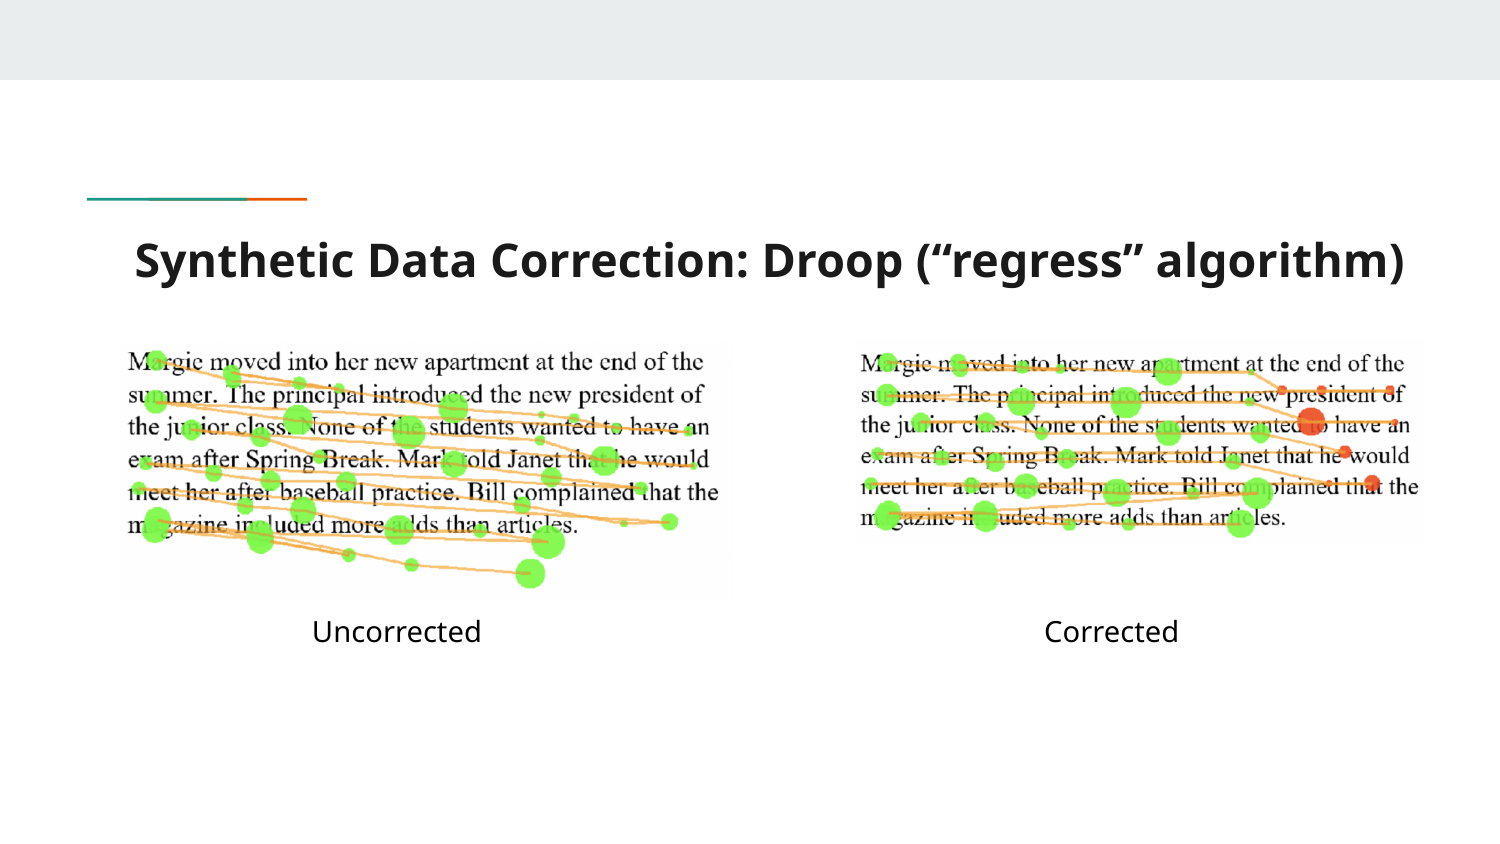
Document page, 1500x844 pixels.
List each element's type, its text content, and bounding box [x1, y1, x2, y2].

picture [119, 339, 733, 602]
text_box Corrected [1009, 598, 1215, 664]
text_box Uncorrected [269, 610, 525, 664]
title Synthetic Data Correction: Droop (“regress” algorithm) [119, 216, 1431, 305]
picture [853, 339, 1426, 546]
